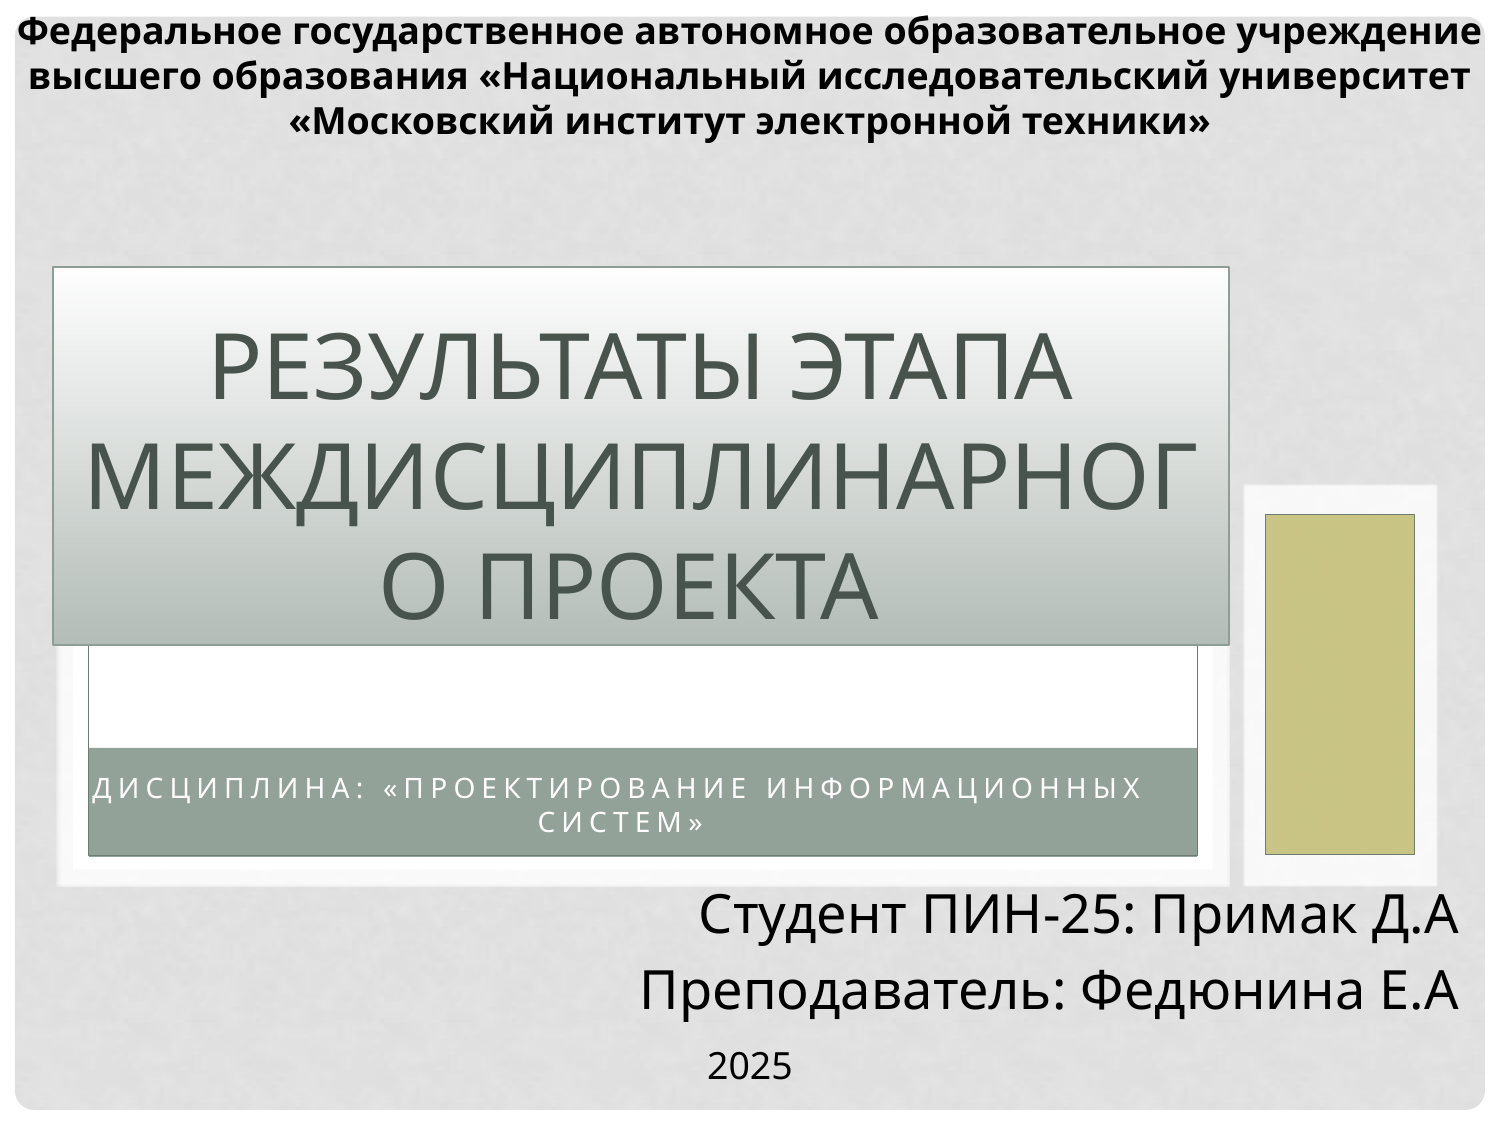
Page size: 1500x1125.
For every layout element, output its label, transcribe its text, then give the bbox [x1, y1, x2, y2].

title Результаты этапа междисциплинарного проекта [52, 266, 1230, 646]
text_box Студент ПИН-25: Примак Д.А Преподаватель: Федюнина Е.А [88, 871, 1471, 1037]
subtitle Дисциплина: «Проектирование информационных систем» [53, 763, 1188, 846]
text_box Федеральное государственное автономное образовательное учреждение высшего образования «Национальный исследовательский университет «Московский институт электронной техники» [0, 0, 1500, 150]
text_box 2025 [578, 1034, 922, 1095]
